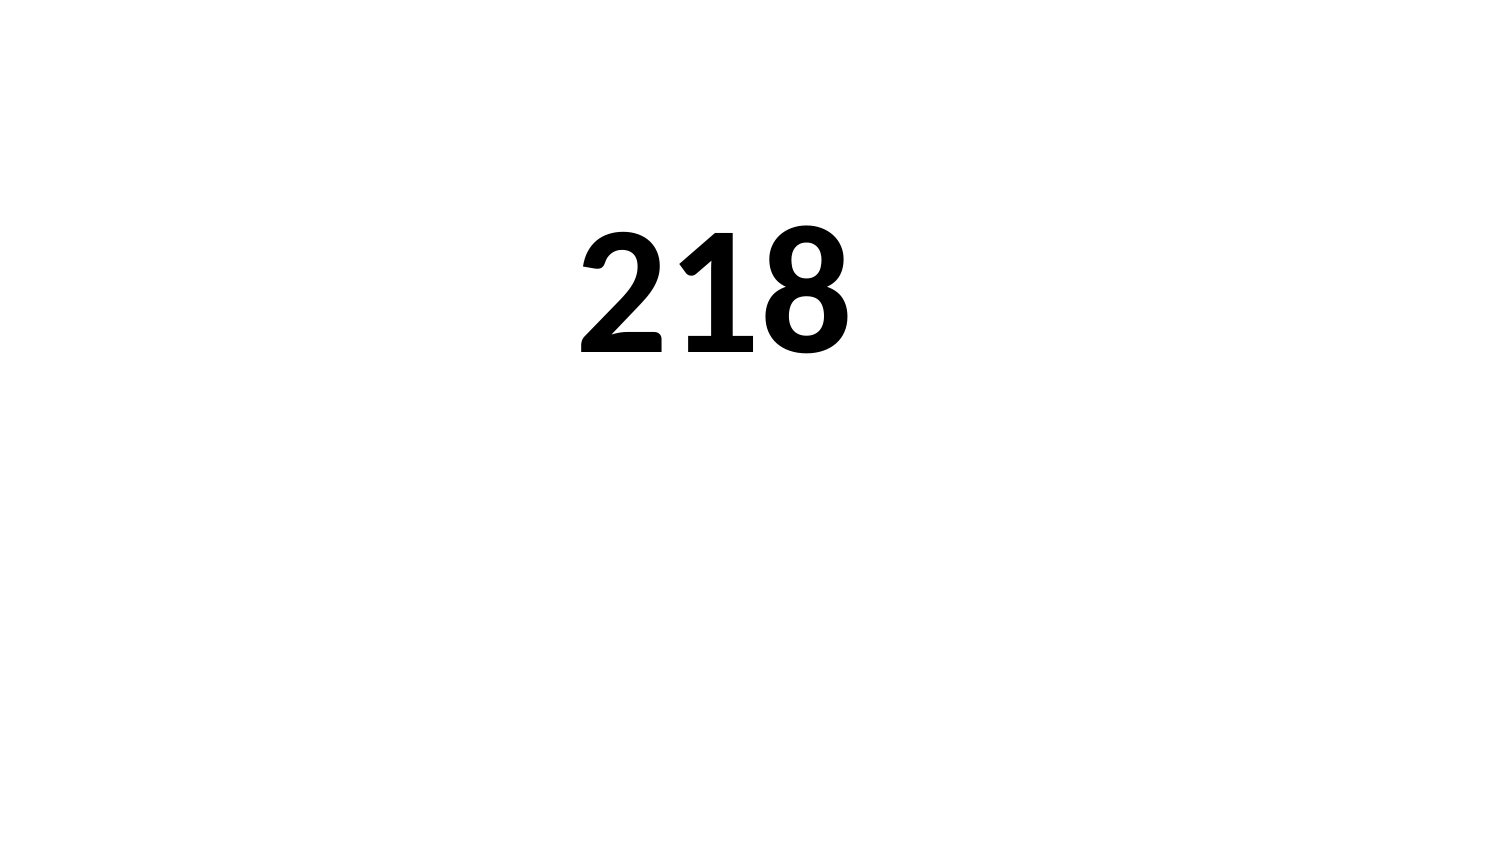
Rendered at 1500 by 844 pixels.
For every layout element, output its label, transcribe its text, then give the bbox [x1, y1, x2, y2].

text_box 218 [194, 161, 1235, 397]
